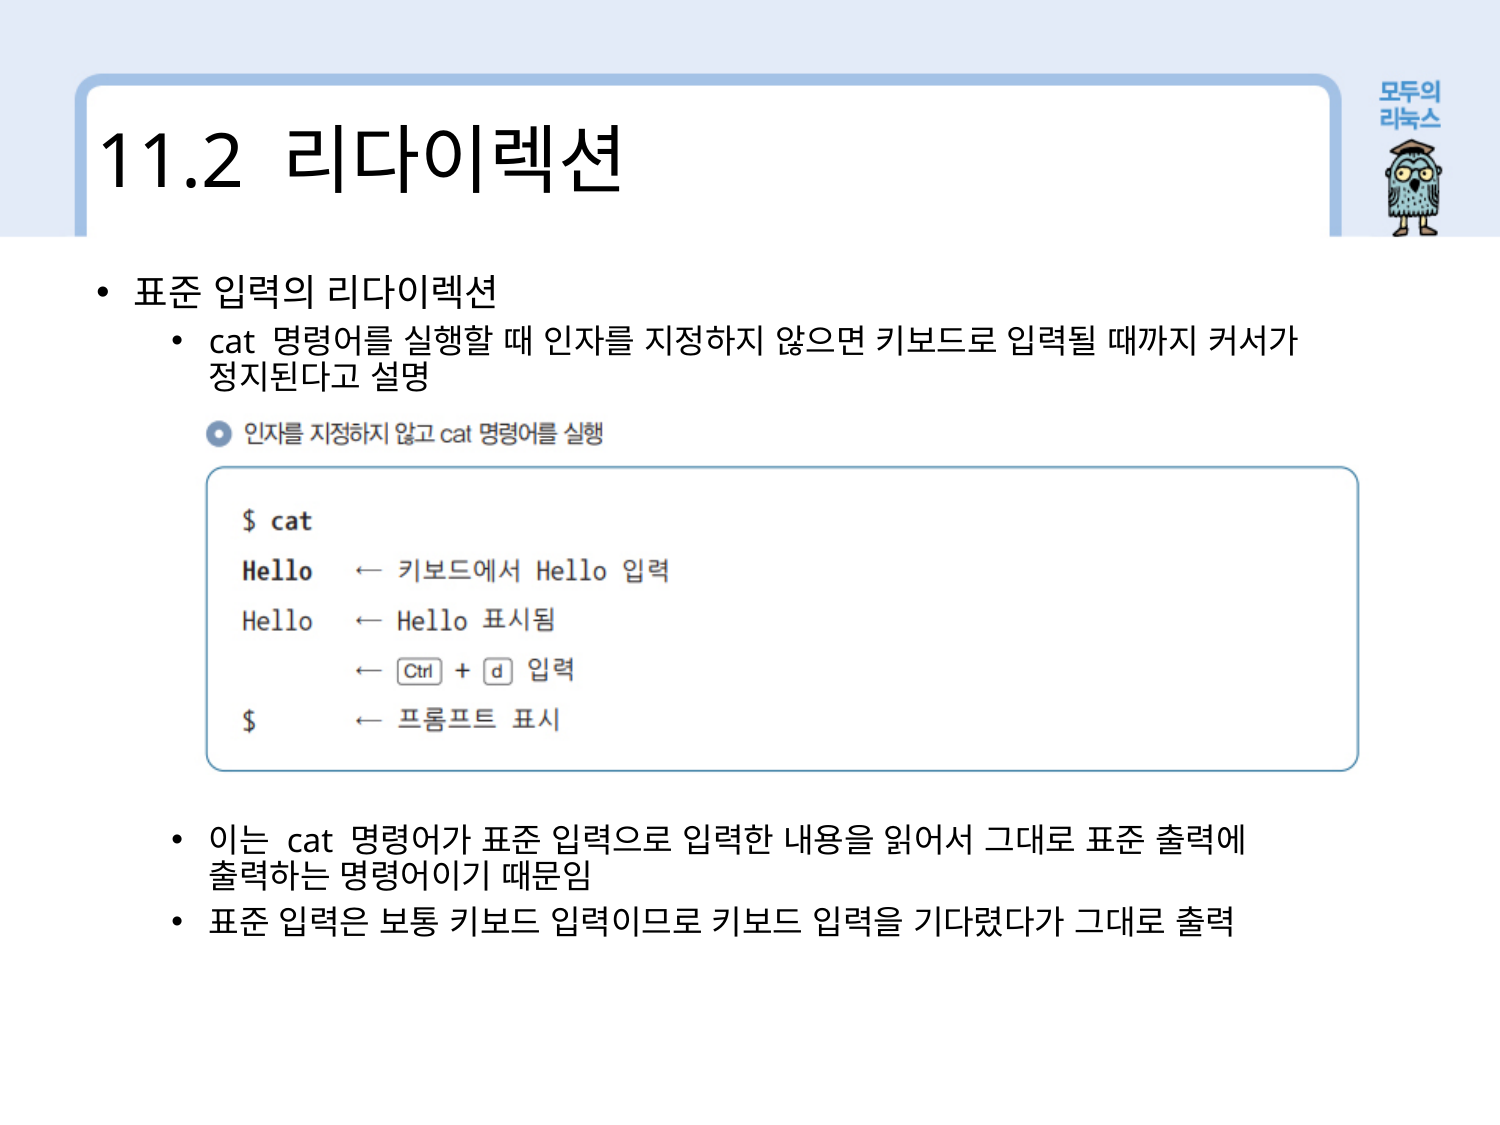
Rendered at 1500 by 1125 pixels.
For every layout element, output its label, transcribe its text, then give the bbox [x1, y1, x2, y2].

picture [0, 0, 1500, 1125]
text_box 11.2 리다이렉션 [81, 115, 1335, 221]
text_box 표준 입력의 리다이렉션 cat 명령어를 실행할 때 인자를 지정하지 않으면 키보드로 입력될 때까지 커서가 정지된다고 설명 이는 cat 명령어가 표준 입력으로 입력한 내용을 읽어서 그대로 표준 출력에 출력하는 명령어이기 때문임 표준 입력은 보통 키보드 입력이므로 키보드 입력을 기다렸다가 그대로 출력 [81, 266, 1350, 1024]
